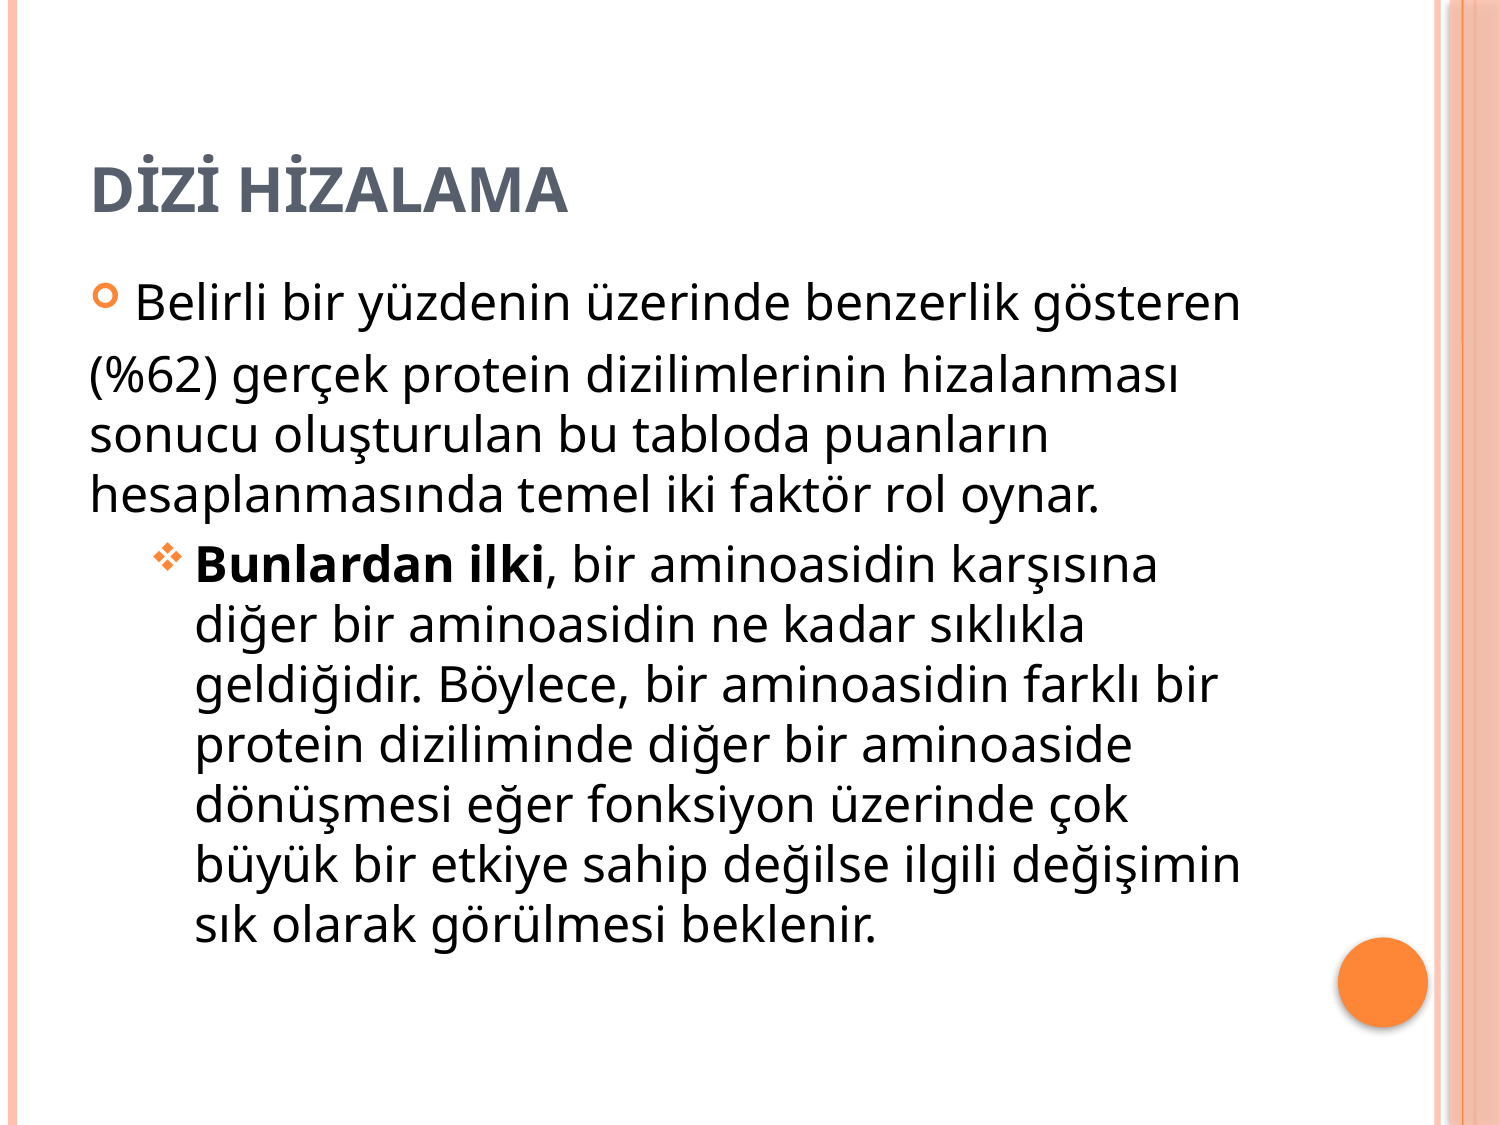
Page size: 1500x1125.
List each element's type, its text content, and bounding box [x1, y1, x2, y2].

list Belirli bir yüzdenin üzerinde benzerlik gösteren (%62) gerçek protein dizilimlerinin hizalanması sonucu oluşturulan bu tabloda puanların hesaplanmasında temel iki faktör rol oynar. Bunlardan ilki, bir aminoasidin karşısına diğer bir aminoasidin ne kadar sıklıkla geldiğidir. Böylece, bir aminoasidin farklı bir protein diziliminde diğer bir aminoaside dönüşmesi eğer fonksiyon üzerinde çok büyük bir etkiye sahip değilse ilgili değişimin sık olarak görülmesi beklenir. [75, 262, 1300, 1062]
title DİZİ HİZALAMA [75, 45, 1300, 233]
